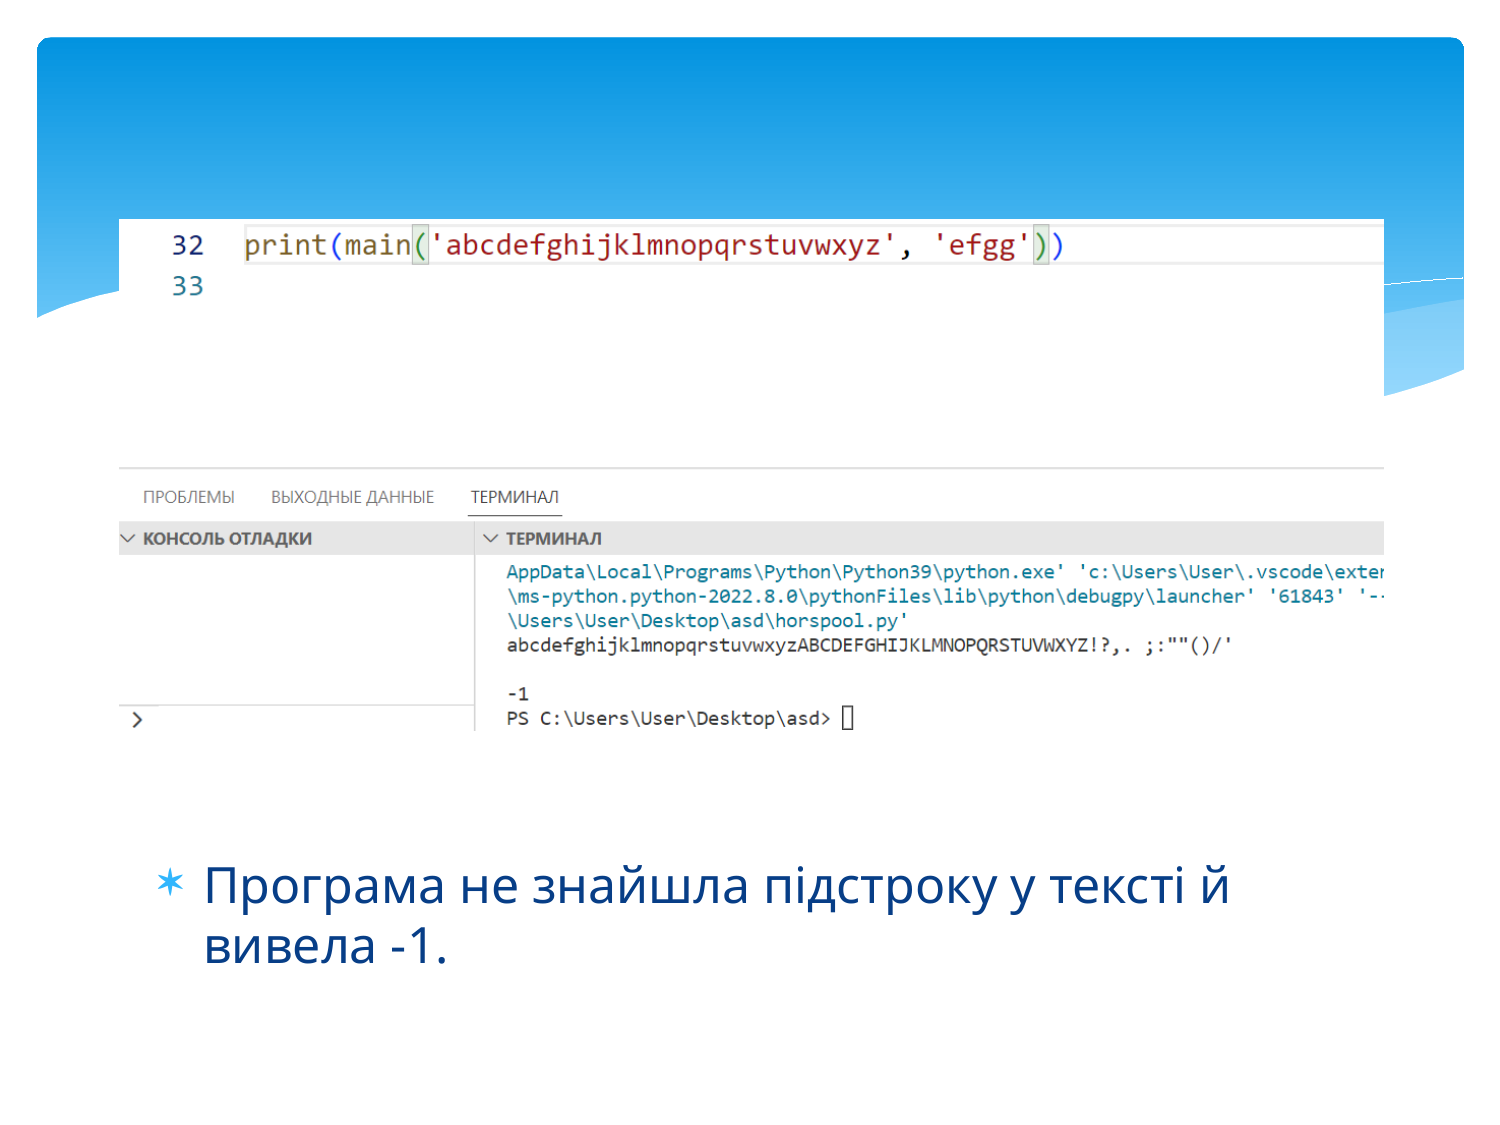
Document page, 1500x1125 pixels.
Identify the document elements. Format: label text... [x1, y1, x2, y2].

list Програма не знайшла підстроку у тексті й вивела -1. [143, 846, 1359, 1005]
picture [119, 219, 1384, 732]
